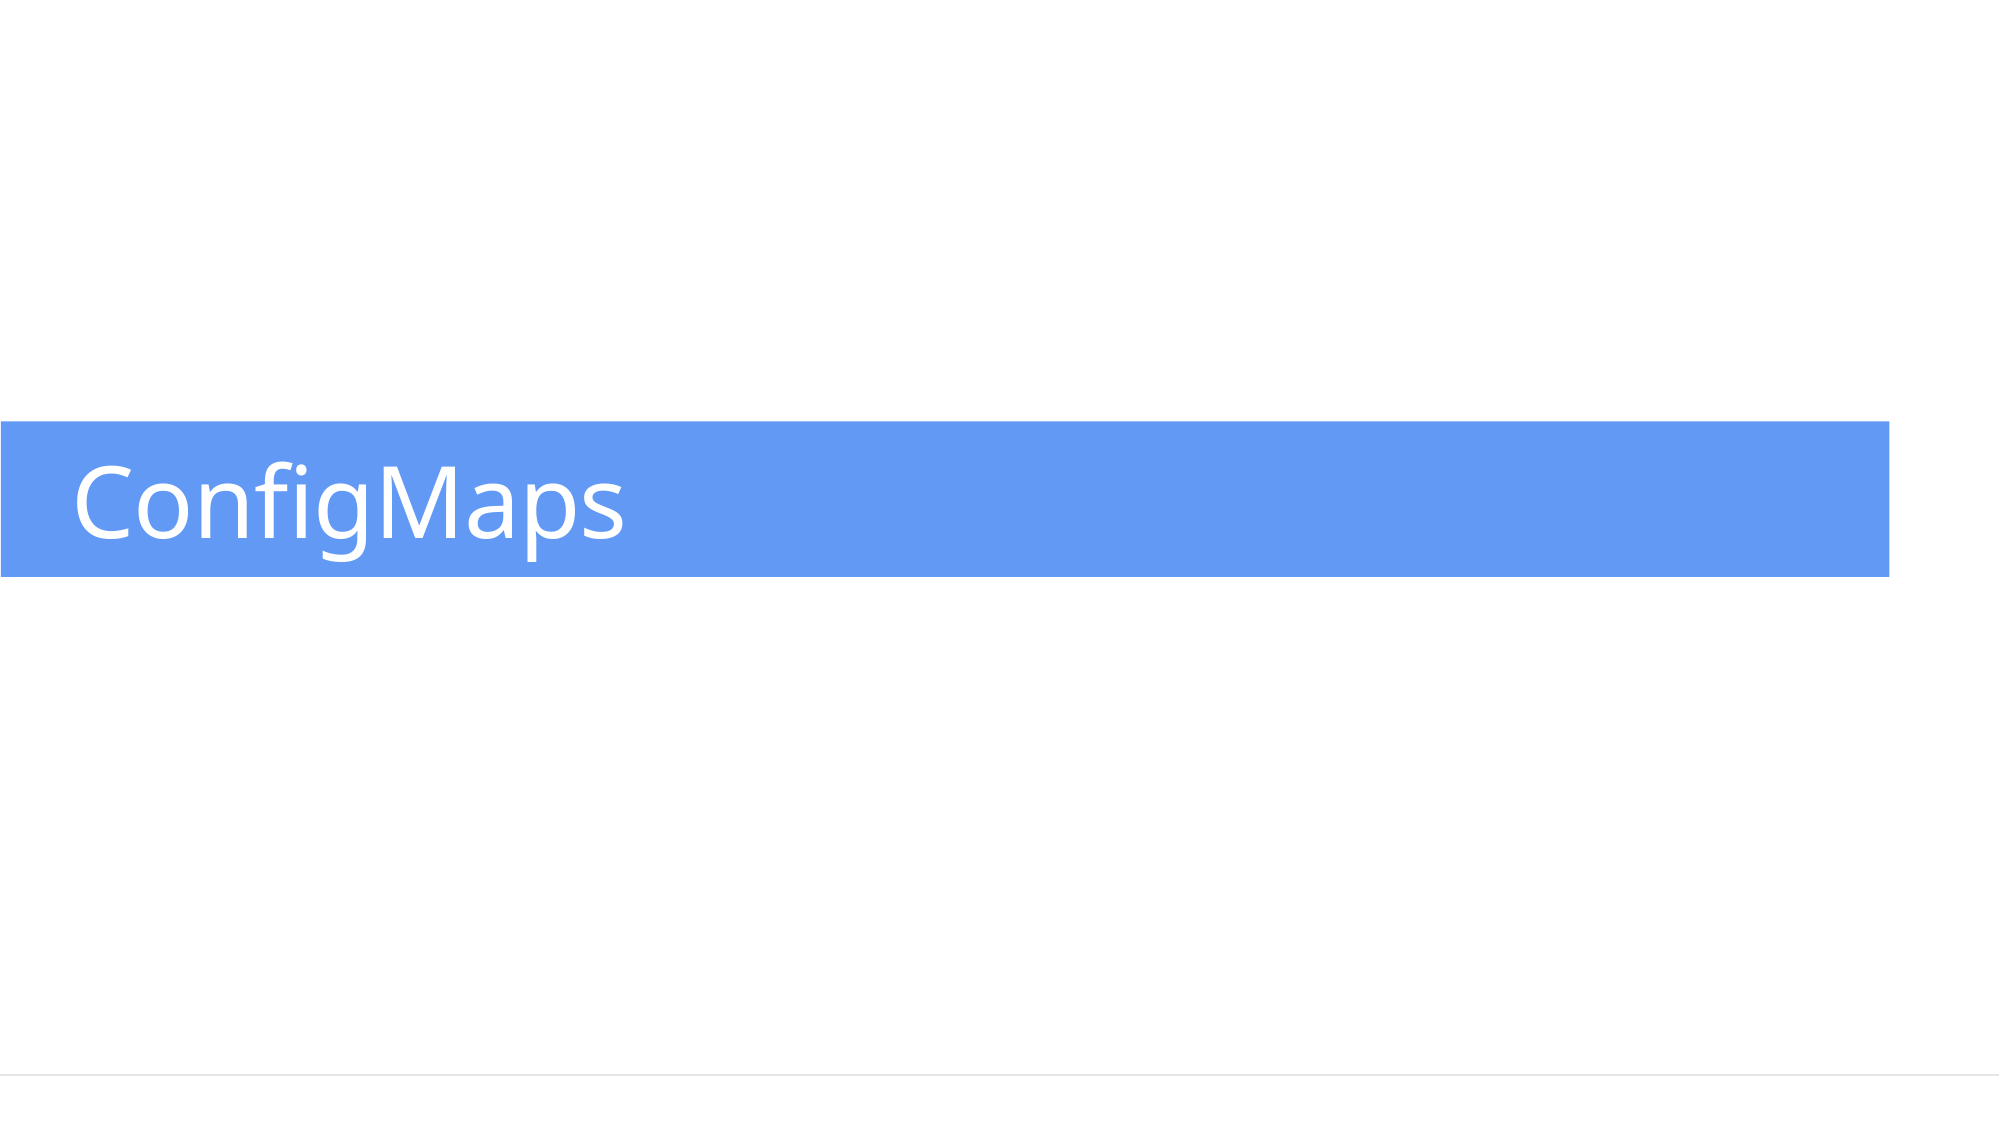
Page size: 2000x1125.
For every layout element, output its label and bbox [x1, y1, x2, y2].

title [69, 370, 667, 559]
text_box [0, 421, 1890, 577]
